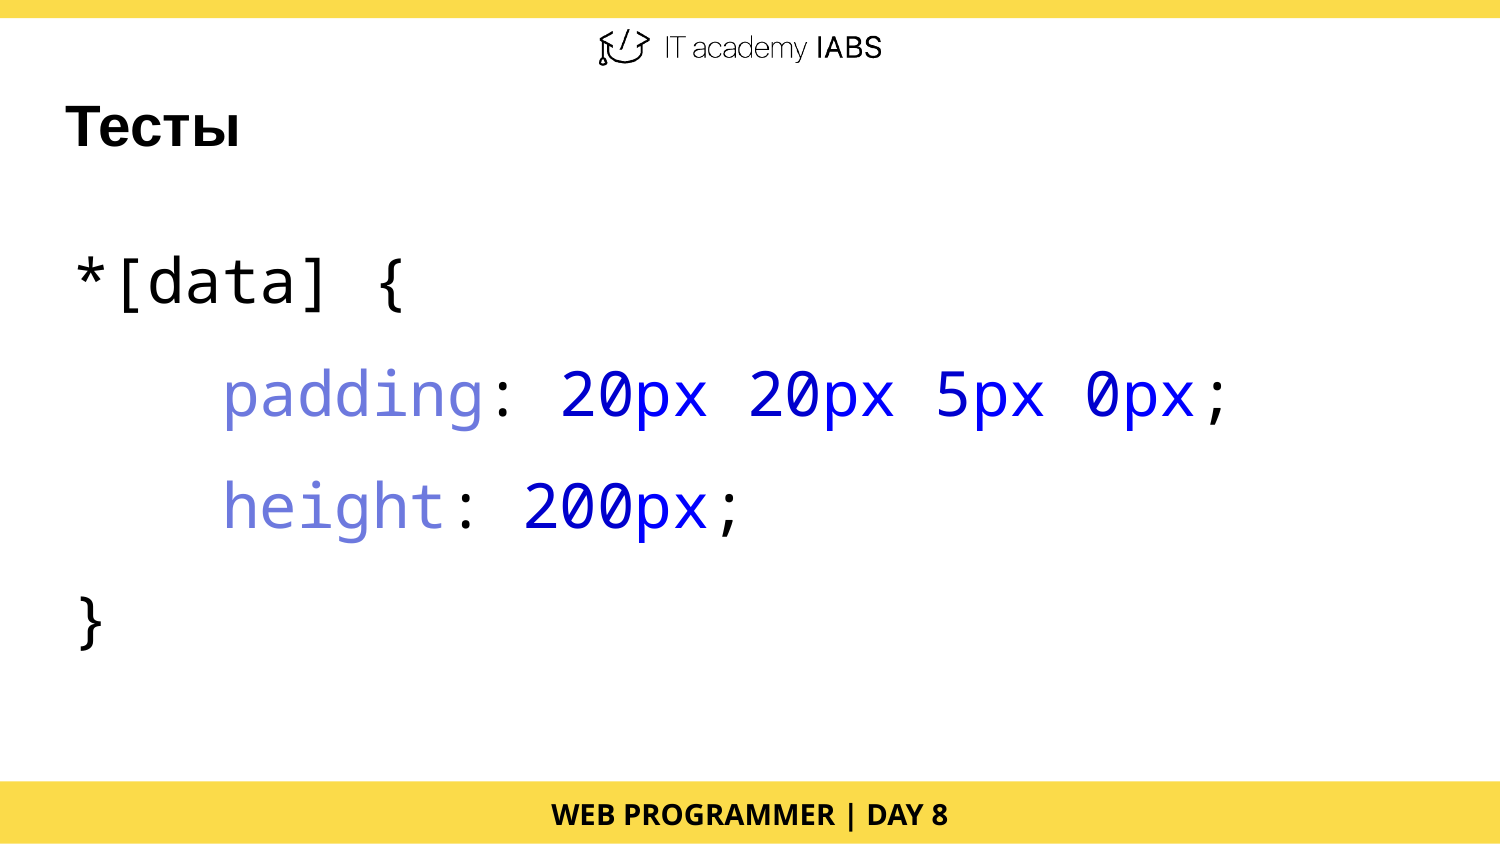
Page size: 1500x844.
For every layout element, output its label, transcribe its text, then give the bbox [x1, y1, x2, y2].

text_box Тесты [51, 72, 1449, 167]
text_box [0, 781, 340, 844]
picture [591, 18, 887, 71]
text_box [1160, 781, 1500, 844]
text_box [0, 0, 1500, 19]
text_box *[data] { padding: 20px 20px 5px 0px; height: 200px; } [51, 189, 1449, 750]
text_box WEB PROGRAMMER | DAY 8 [340, 781, 1160, 844]
